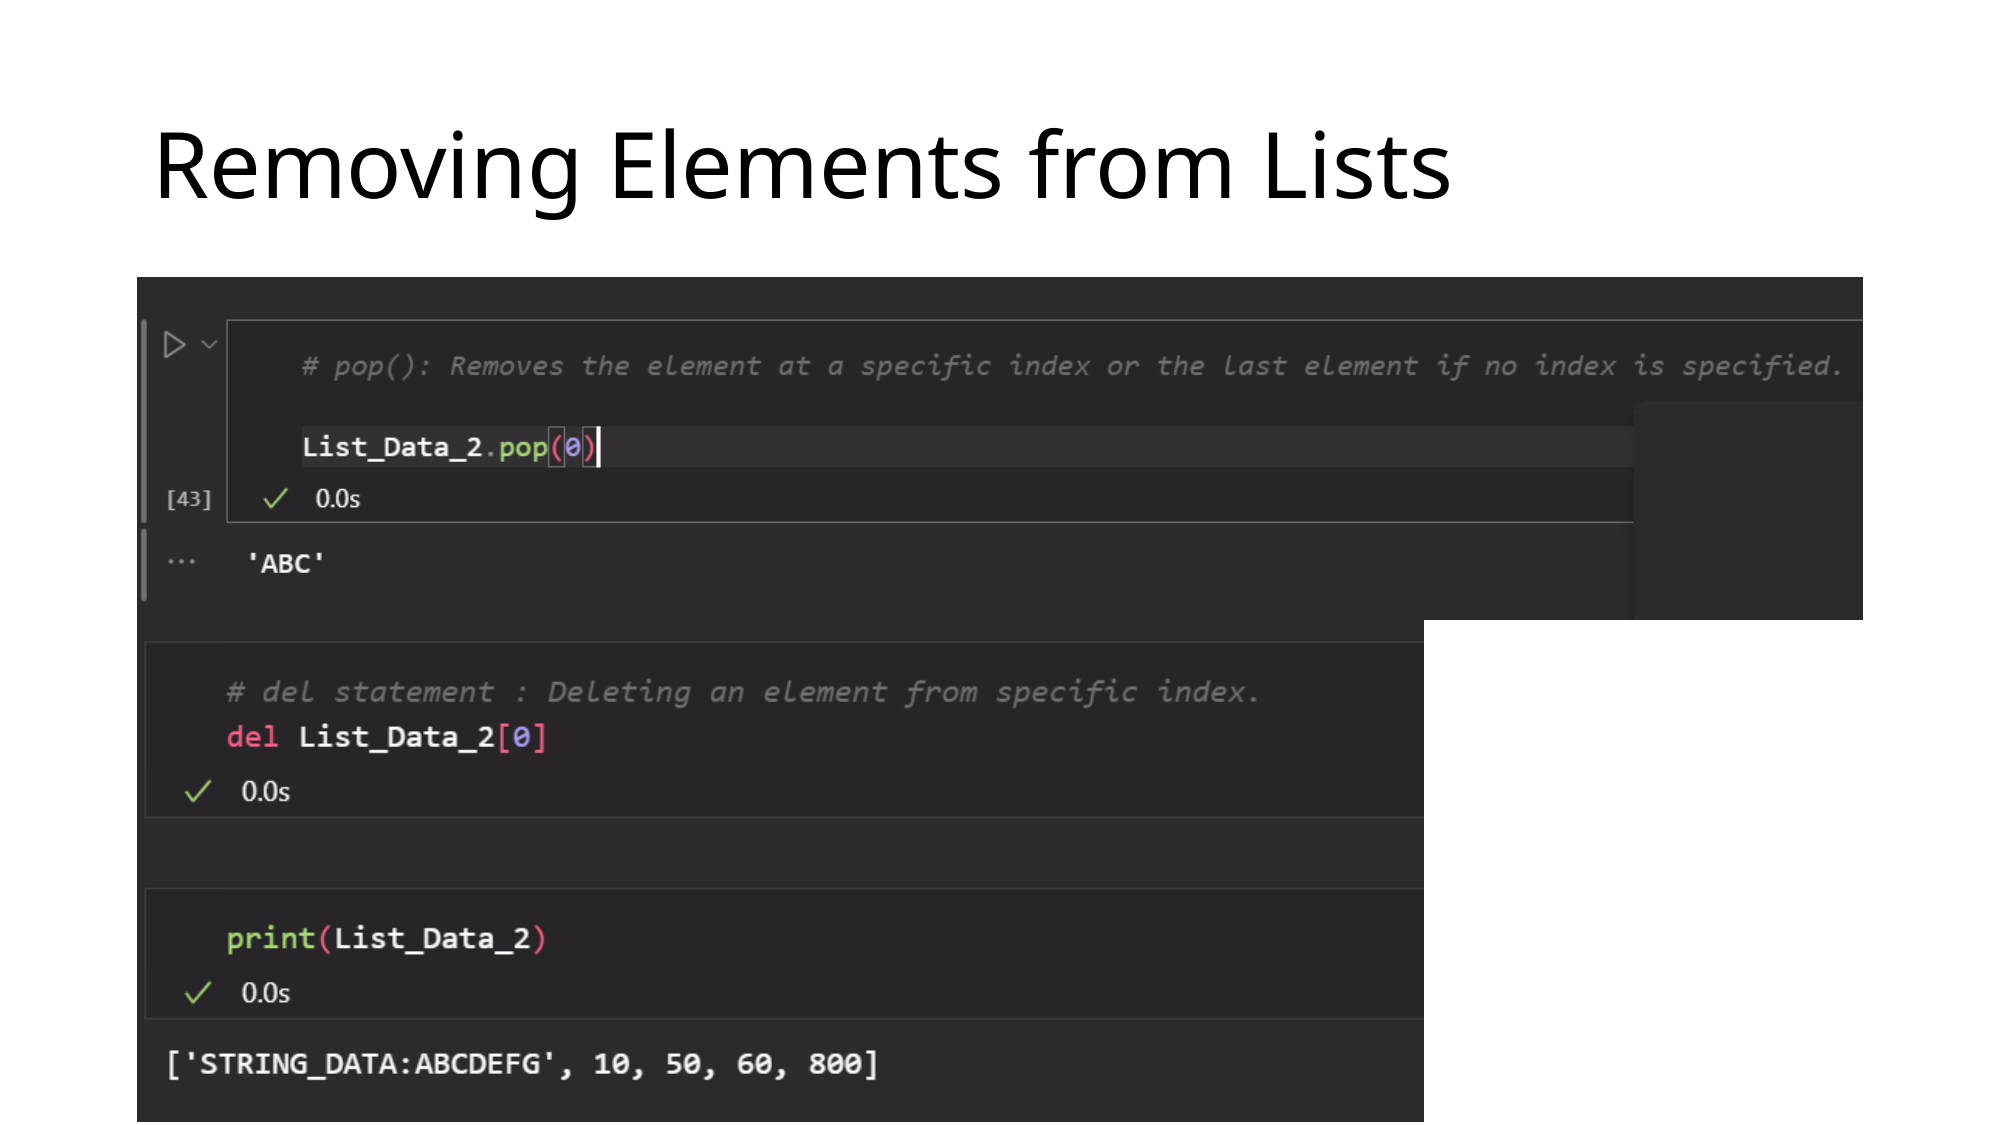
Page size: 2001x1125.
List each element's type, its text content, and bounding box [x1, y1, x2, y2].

title Removing Elements from Lists [137, 59, 1863, 277]
picture [137, 619, 1424, 1122]
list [137, 277, 1863, 621]
